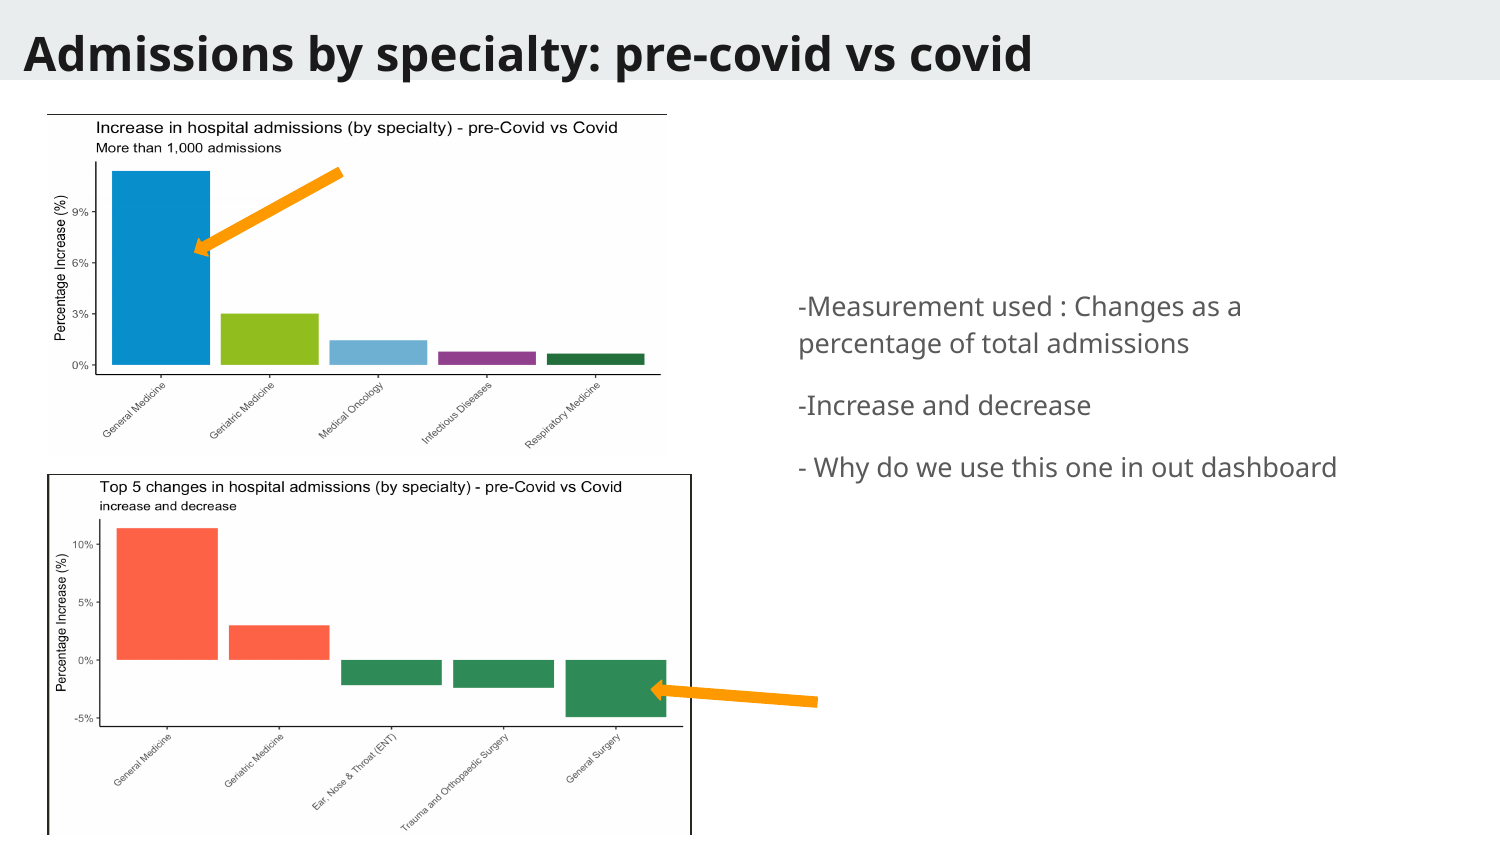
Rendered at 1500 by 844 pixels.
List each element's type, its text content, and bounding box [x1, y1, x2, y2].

list -Measurement used : Changes as a percentage of total admissions -Increase and decrease - Why do we use this one in out dashboard [783, 269, 1403, 641]
picture [46, 114, 667, 457]
picture [46, 474, 692, 835]
title Admissions by specialty: pre-covid vs covid [8, 8, 1270, 97]
text_box [696, 687, 818, 708]
